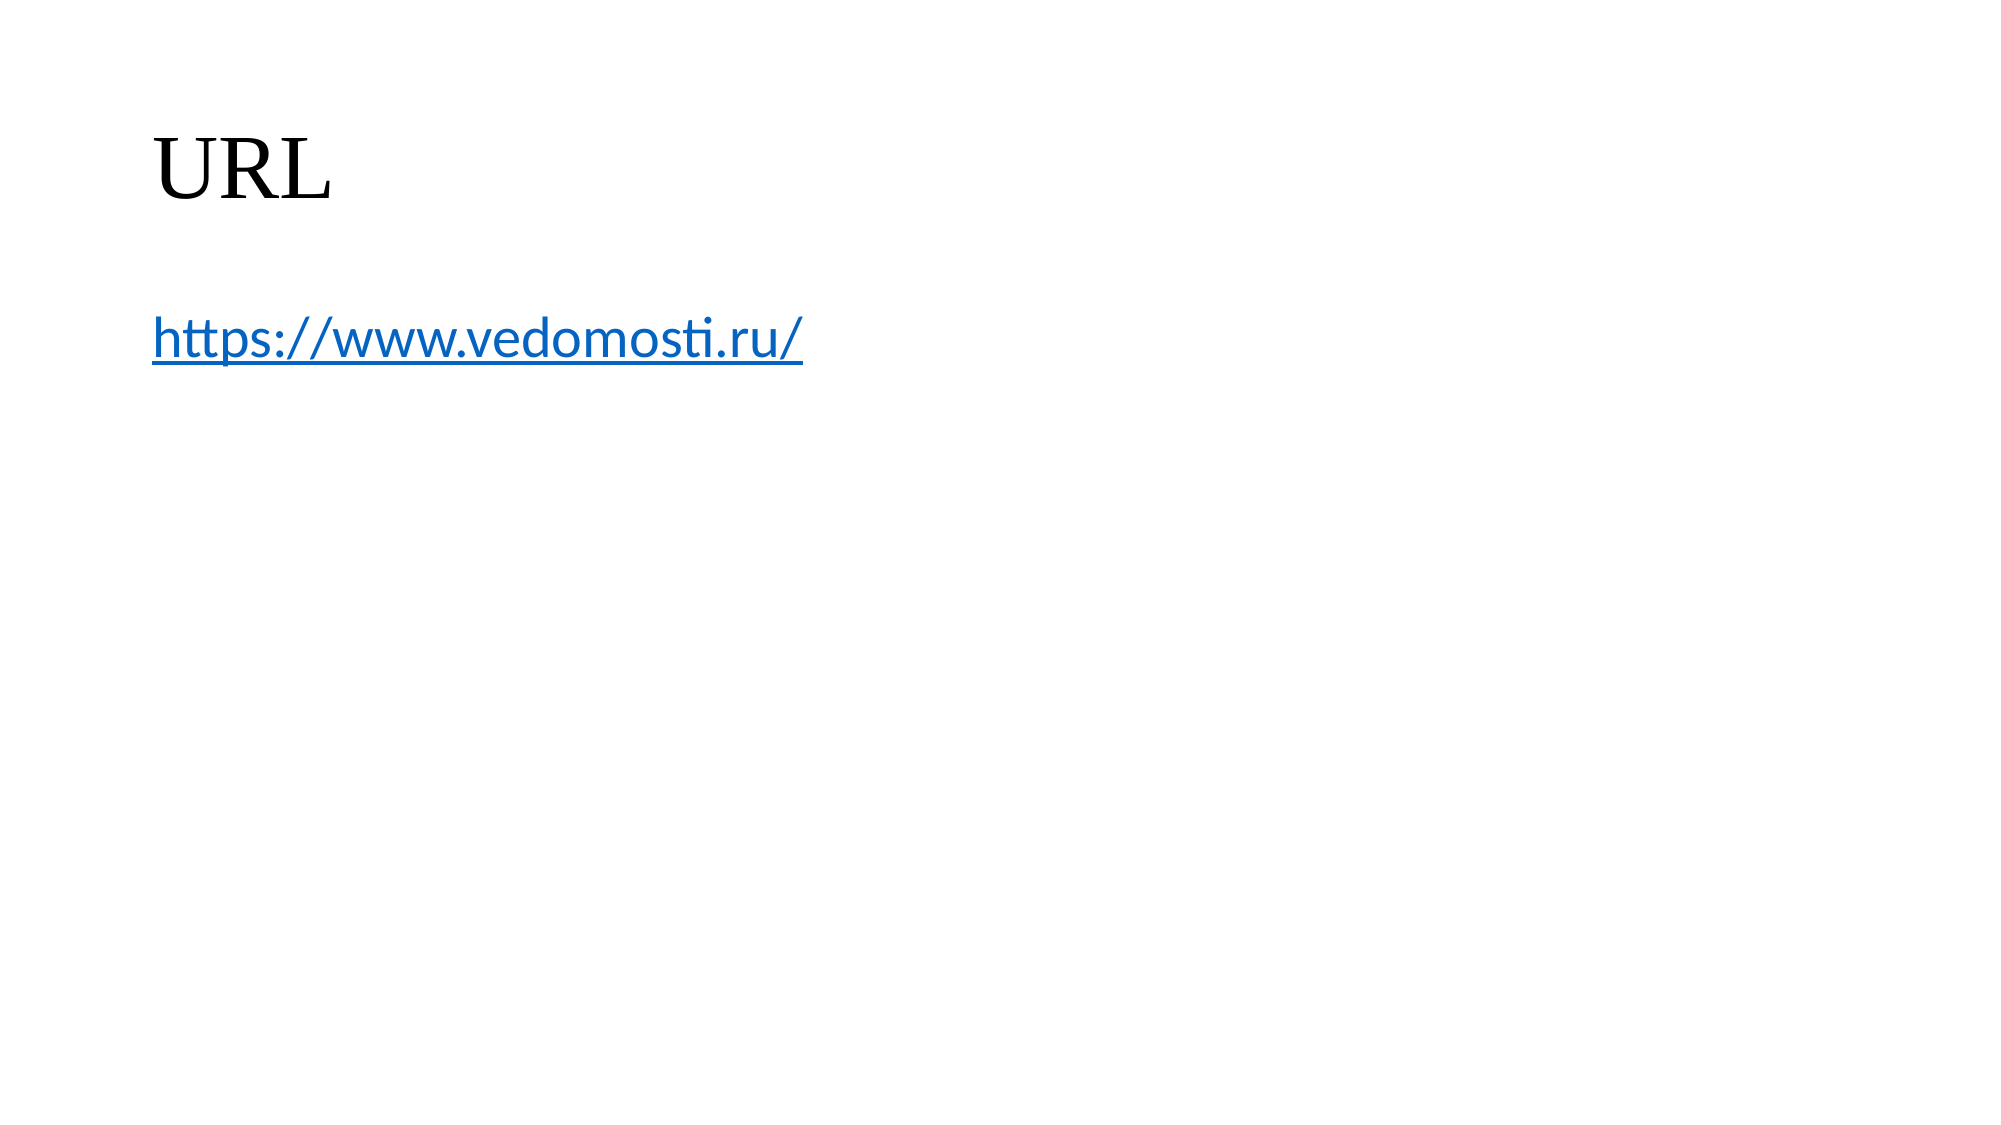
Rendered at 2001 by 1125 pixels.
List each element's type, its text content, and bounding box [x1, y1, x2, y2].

list https://www.vedomosti.ru/ [137, 299, 1863, 1014]
title URL [137, 59, 1863, 278]
